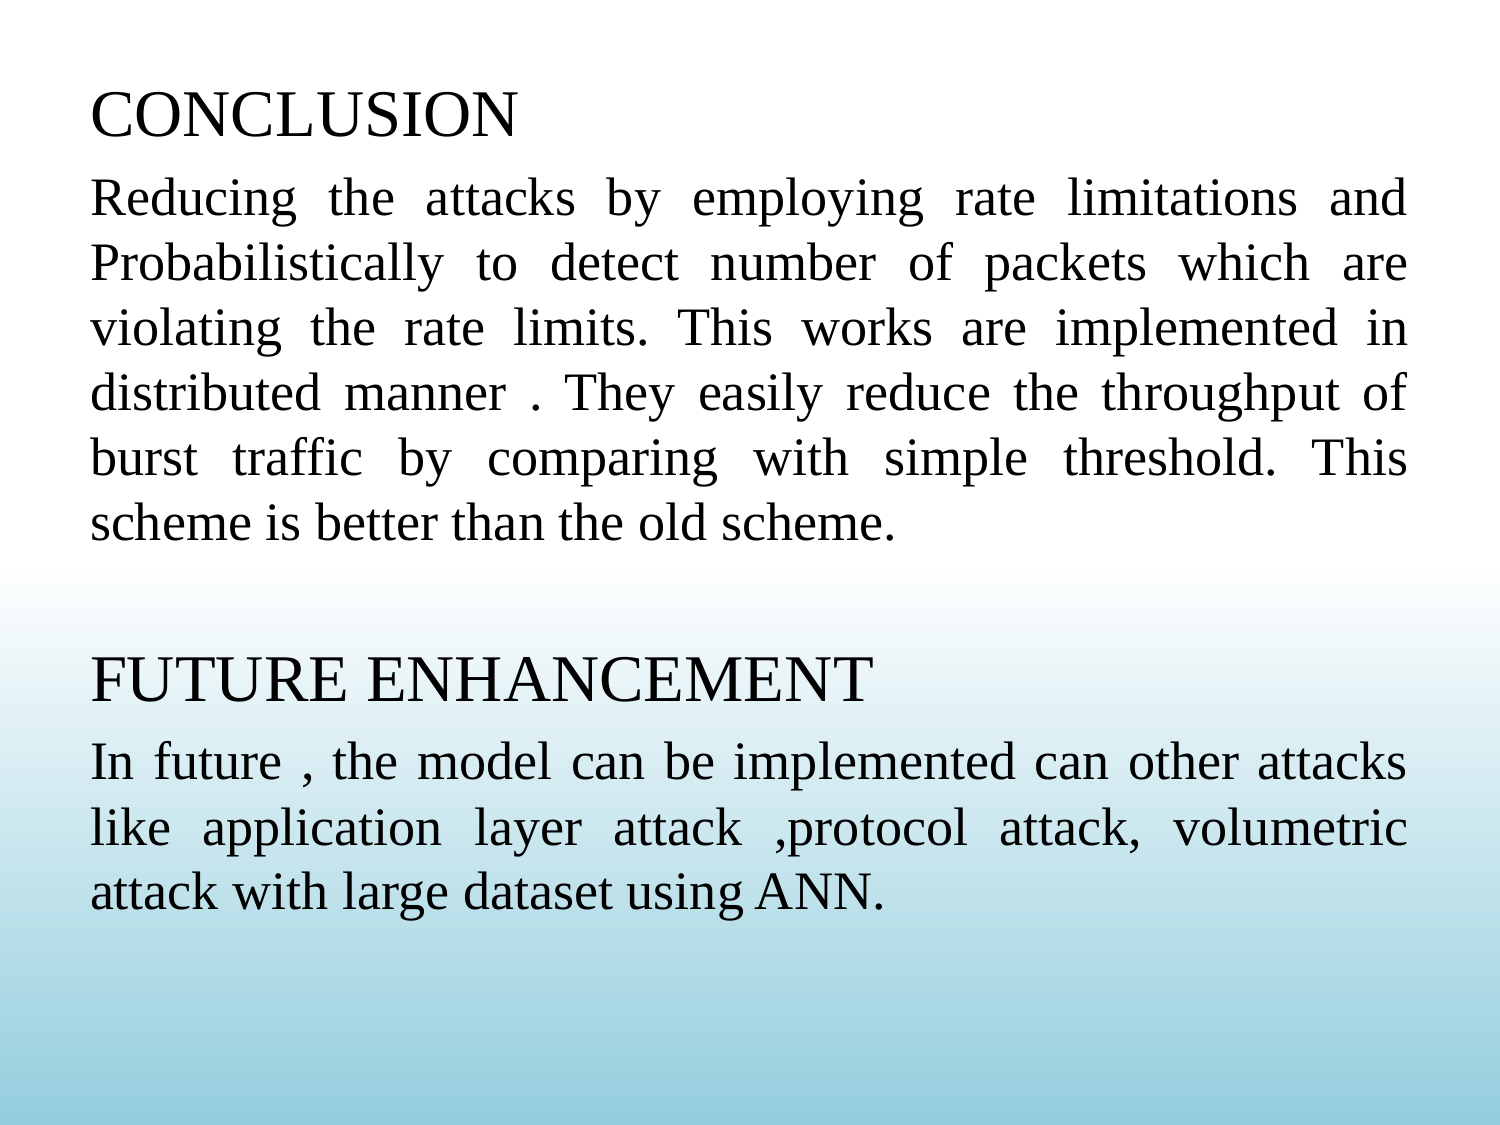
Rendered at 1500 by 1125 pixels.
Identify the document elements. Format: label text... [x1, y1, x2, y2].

list CONCLUSION Reducing the attacks by employing rate limitations and Probabilistically to detect number of packets which are violating the rate limits. This works are implemented in distributed manner . They easily reduce the throughput of burst traffic by comparing with simple threshold. This scheme is better than the old scheme. FUTURE ENHANCEMENT In future , the model can be implemented can other attacks like application layer attack ,protocol attack, volumetric attack with large dataset using ANN. [75, 62, 1425, 1005]
